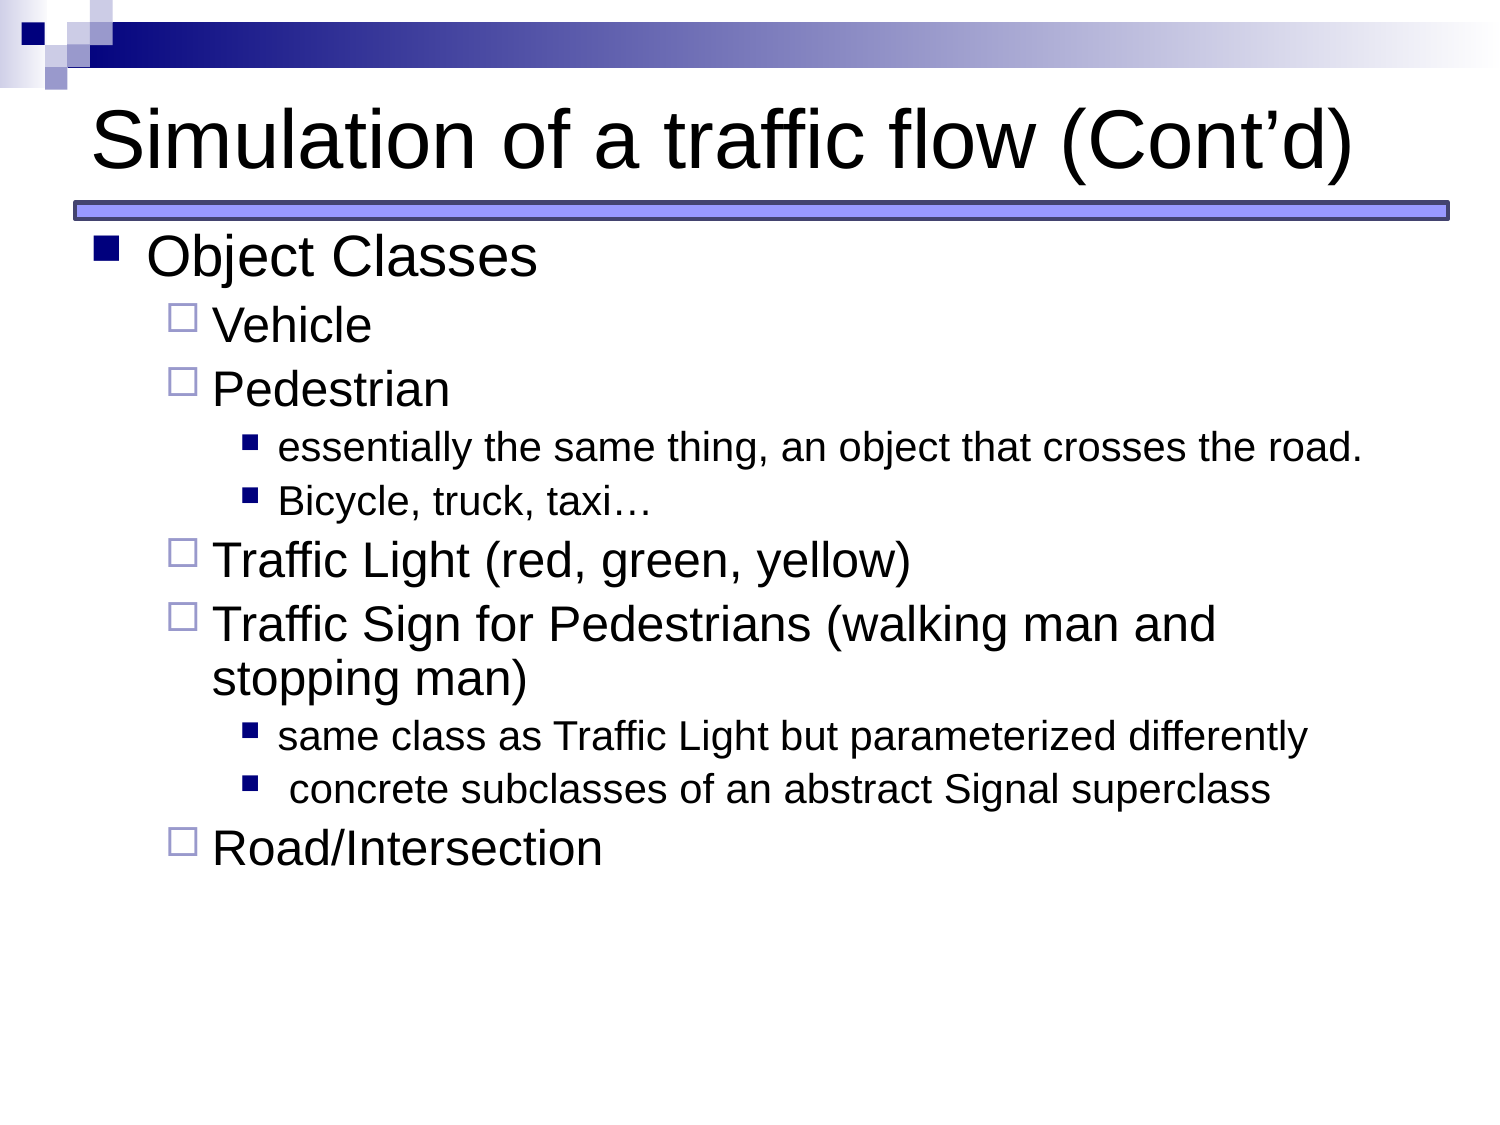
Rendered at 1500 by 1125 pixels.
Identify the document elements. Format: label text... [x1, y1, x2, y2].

list Object Classes Vehicle Pedestrian essentially the same thing, an object that crosses the road. Bicycle, truck, taxi… Traffic Light (red, green, yellow) Traffic Sign for Pedestrians (walking man and stopping man) same class as Traffic Light but parameterized differently concrete subclasses of an abstract Signal superclass Road/Intersection [75, 219, 1425, 963]
title Simulation of a traffic flow (Cont’d) [75, 22, 1425, 219]
